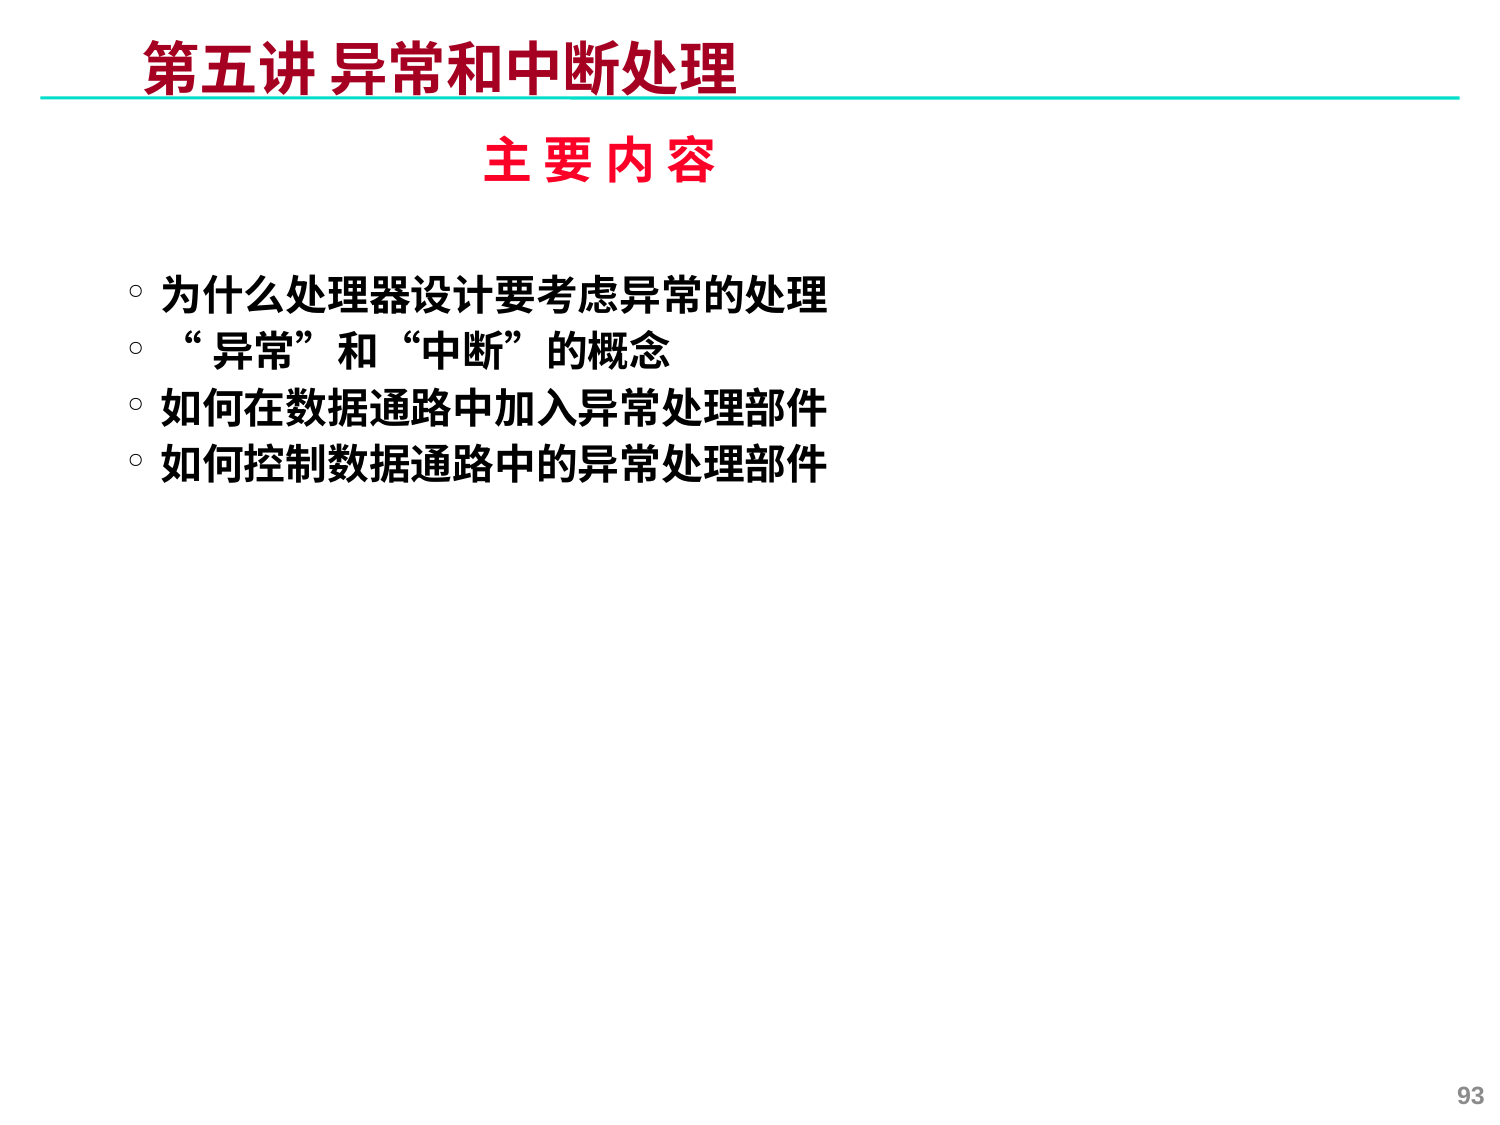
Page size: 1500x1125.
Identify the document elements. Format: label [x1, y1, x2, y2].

slide_number [1162, 1065, 1500, 1125]
title [131, 37, 931, 107]
list [116, 208, 1423, 500]
text_box [467, 121, 792, 197]
